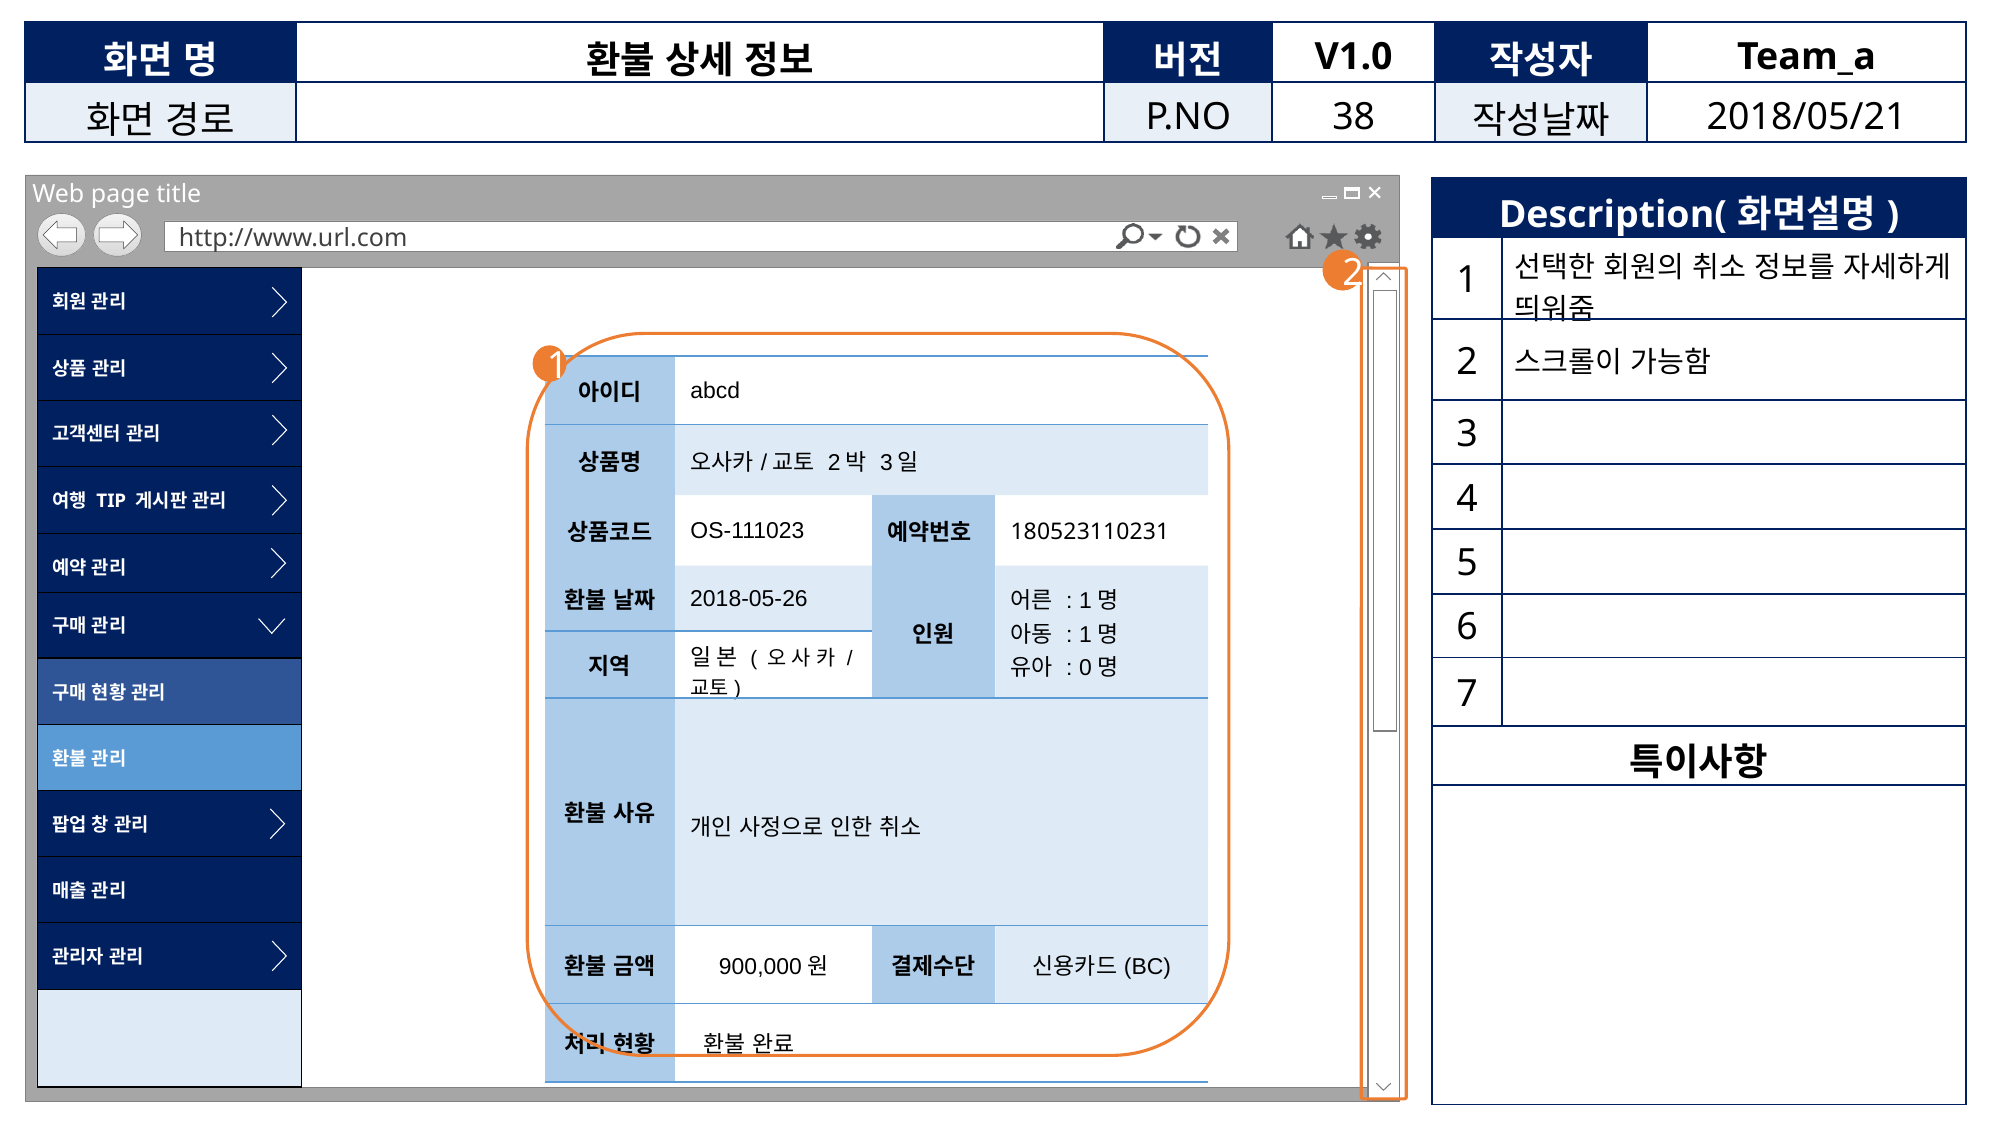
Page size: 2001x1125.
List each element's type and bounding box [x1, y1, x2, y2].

table_cell [1433, 320, 1501, 399]
table_cell [1433, 658, 1501, 725]
table_cell [1503, 530, 1965, 593]
table_cell [1433, 595, 1501, 657]
table_cell [1273, 83, 1434, 141]
table_cell [297, 83, 1103, 141]
table_cell [1436, 83, 1646, 141]
table_cell [1433, 786, 1965, 1104]
table_cell [1433, 465, 1501, 528]
table_cell [1433, 727, 1965, 784]
table_cell [1105, 83, 1271, 141]
table_header [1648, 23, 1965, 81]
table_cell [1503, 320, 1965, 399]
table_header [1105, 23, 1271, 81]
table_cell [1503, 658, 1965, 725]
table_cell [1503, 401, 1965, 463]
table_cell [1648, 83, 1965, 141]
table_header [26, 23, 295, 81]
text_box [25, 174, 1408, 1102]
table_header [1273, 23, 1434, 81]
table_cell [1433, 401, 1501, 463]
table_cell [1503, 465, 1965, 528]
table_cell [1433, 238, 1501, 318]
table_cell [26, 83, 295, 141]
table_header [297, 23, 1103, 81]
table_header [1436, 23, 1646, 81]
table_cell [1503, 238, 1965, 318]
table_cell [1433, 530, 1501, 593]
table_cell [1503, 595, 1965, 657]
table_header [1433, 178, 1965, 236]
